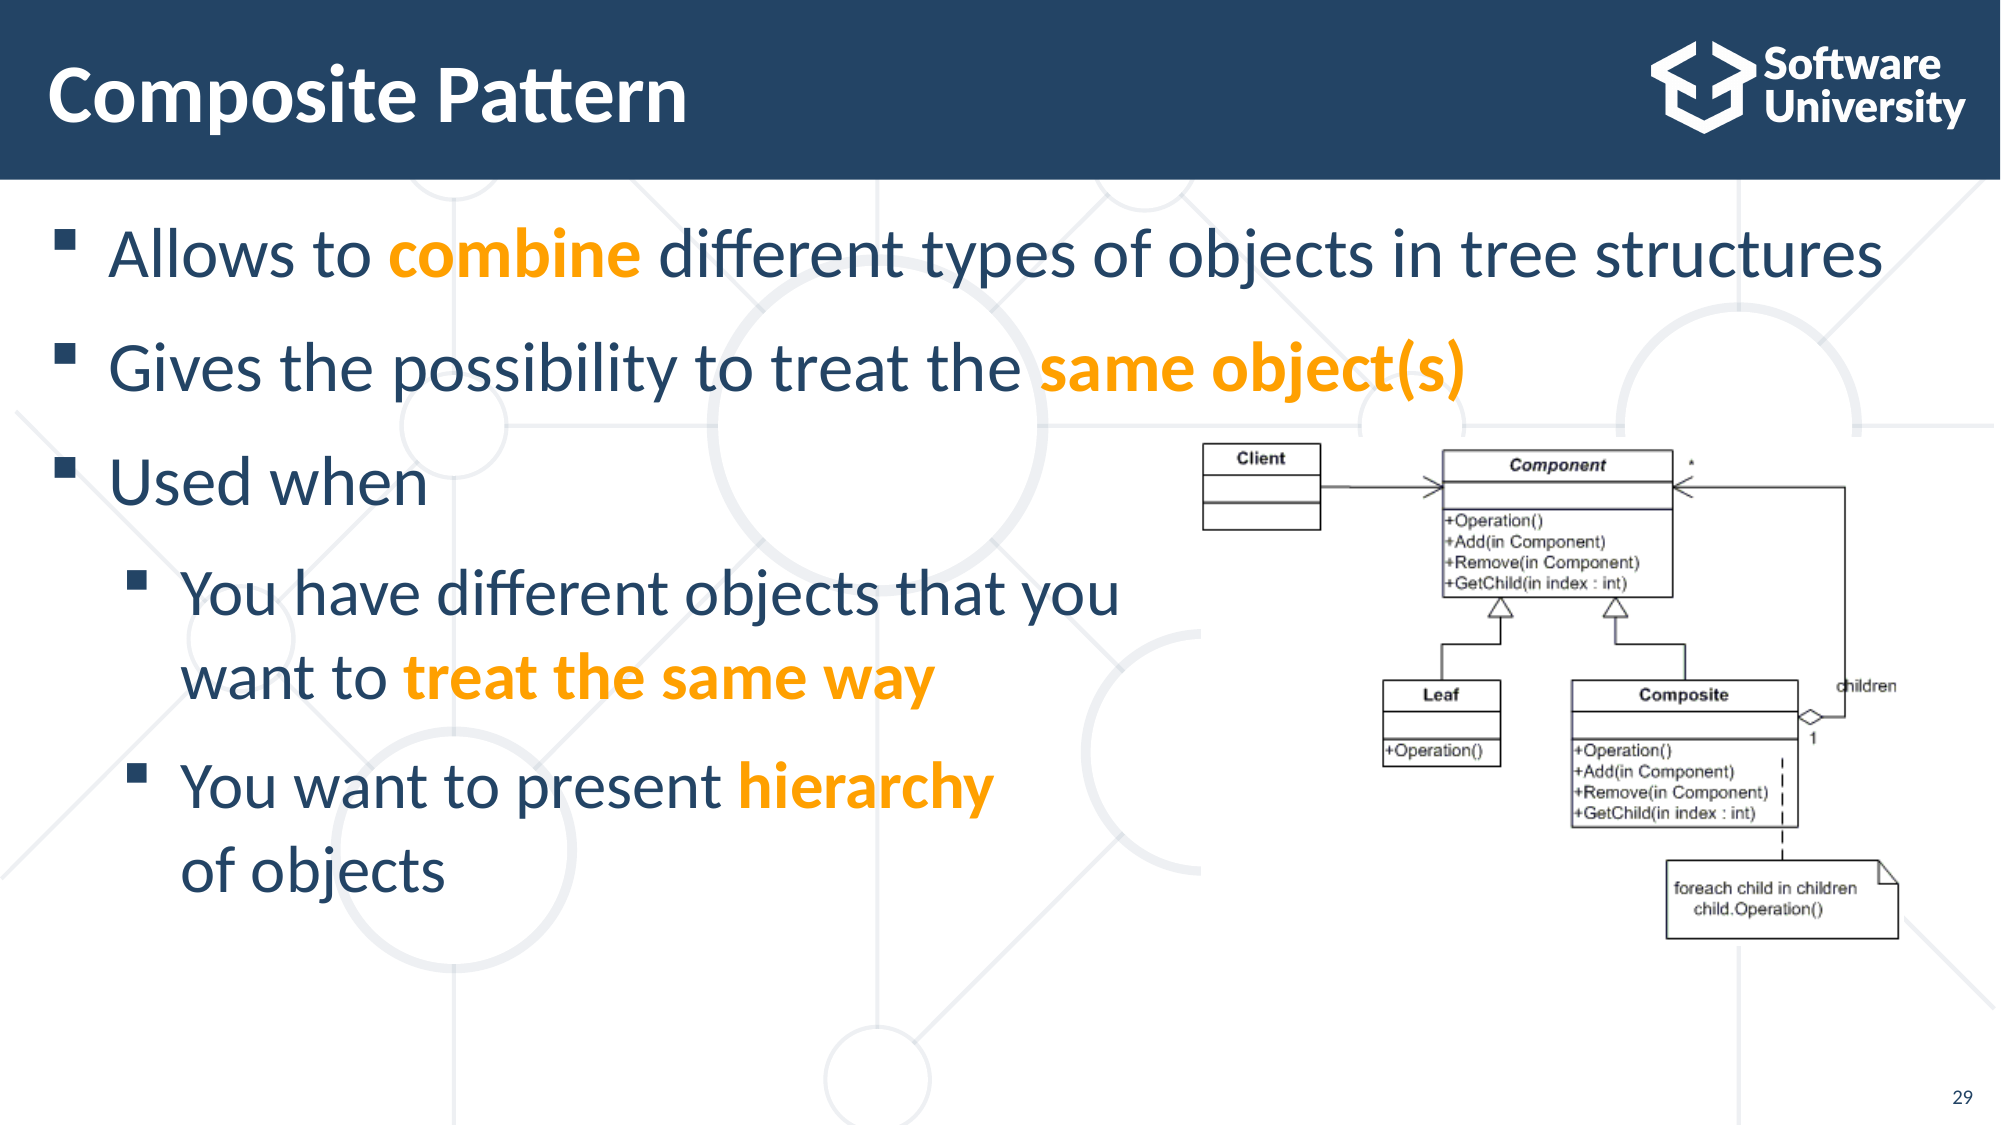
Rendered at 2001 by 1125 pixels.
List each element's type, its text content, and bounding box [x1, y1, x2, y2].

slide_number 29 [1927, 1067, 1989, 1117]
picture [1651, 41, 1966, 134]
list Allows to combine different types of objects in tree structures Gives the possibility to treat the same object(s) Used when You have different objects that you want to treat the same way You want to present hierarchy of objects [31, 196, 1970, 1104]
title Composite Pattern [31, 16, 1625, 162]
picture [1201, 437, 1904, 946]
